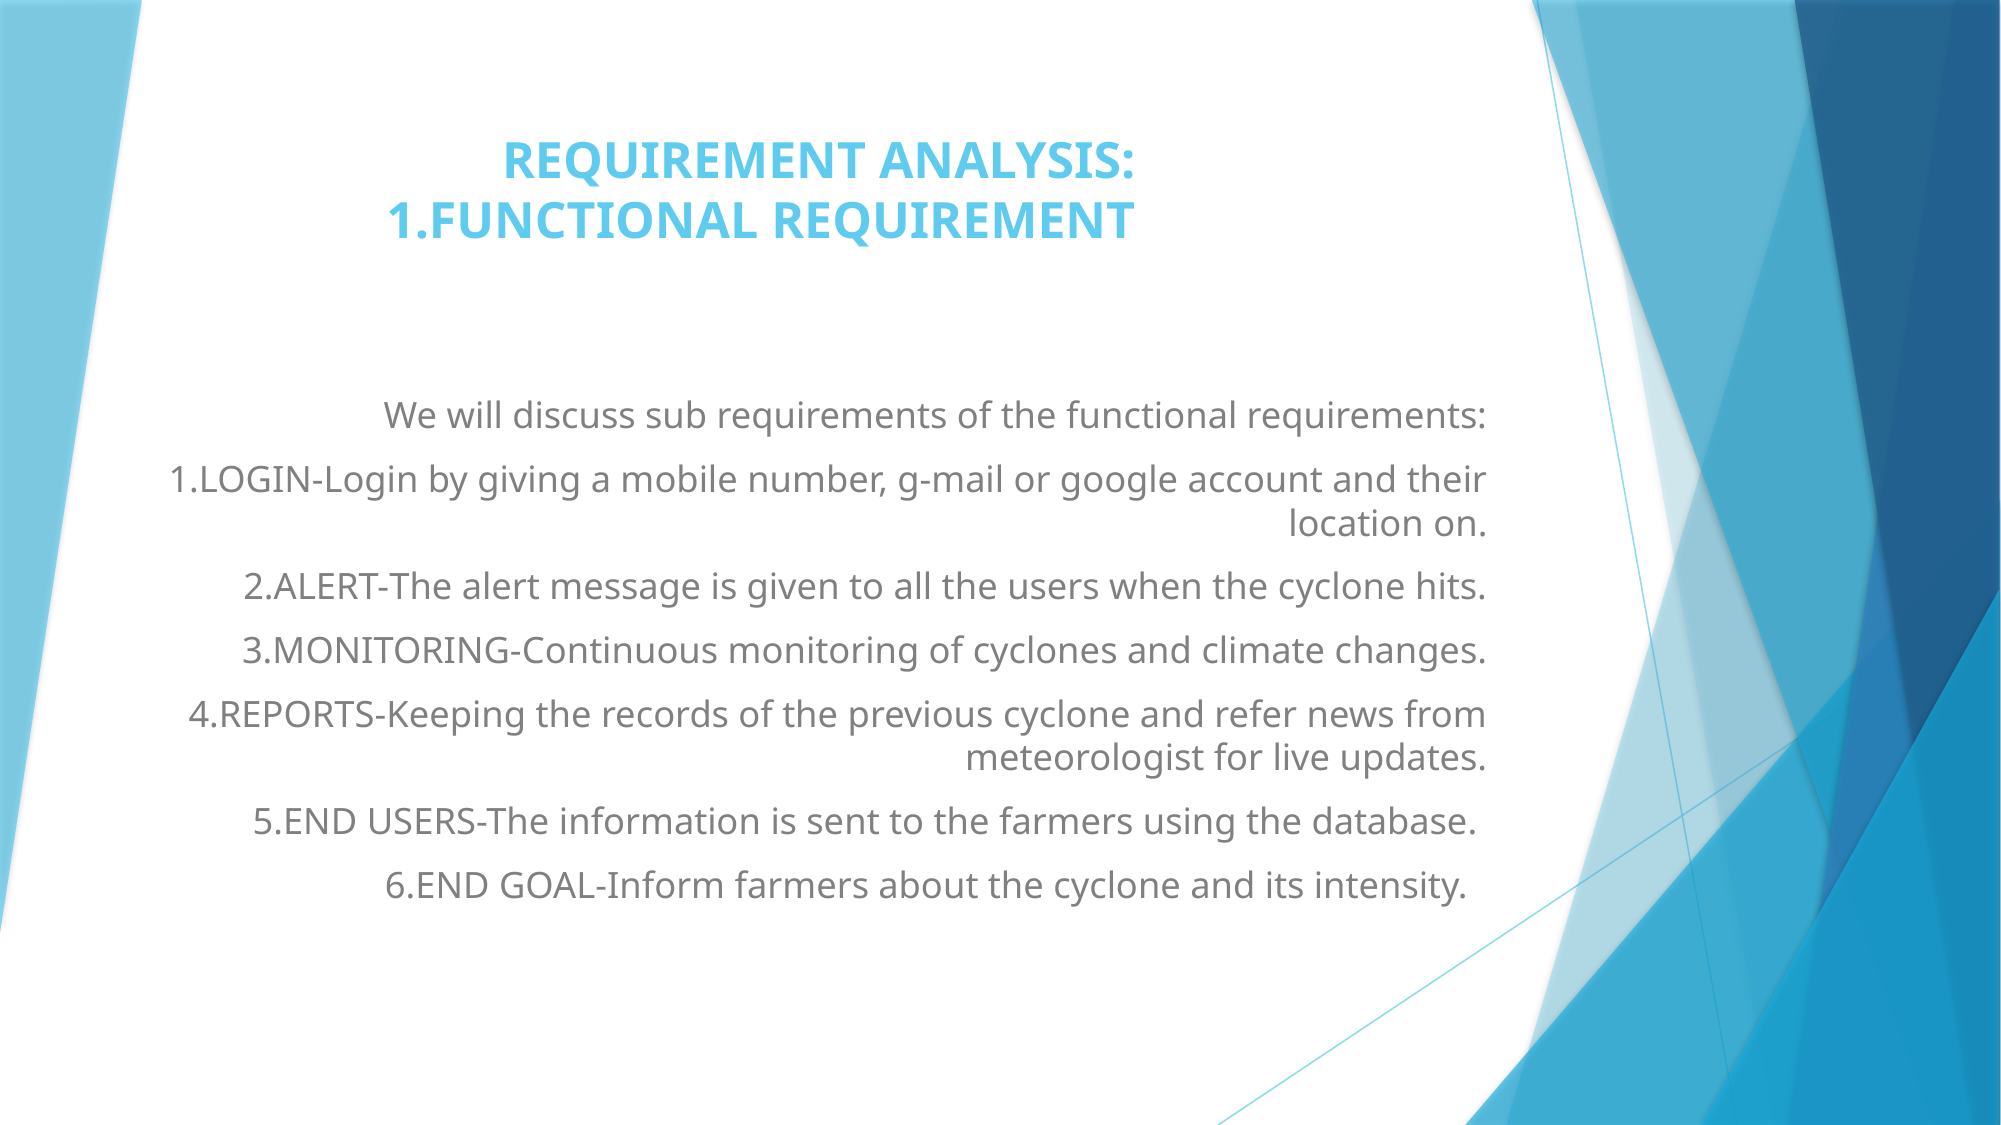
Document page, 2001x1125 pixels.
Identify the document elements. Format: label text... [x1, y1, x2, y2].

title REQUIREMENT ANALYSIS: 1.FUNCTIONAL REQUIREMENT [27, 122, 1151, 376]
subtitle We will discuss sub requirements of the functional requirements: 1.LOGIN-Login by giving a mobile number, g-mail or google account and their location on. 2.ALERT-The alert message is given to all the users when the cyclone hits. 3.MONITORING-Continuous monitoring of cyclones and climate changes. 4.REPORTS-Keeping the records of the previous cyclone and refer news from meteorologist for live updates. 5.END USERS-The information is sent to the farmers using the database. 6.END GOAL-Inform farmers about the cyclone and its intensity. [48, 321, 1503, 917]
